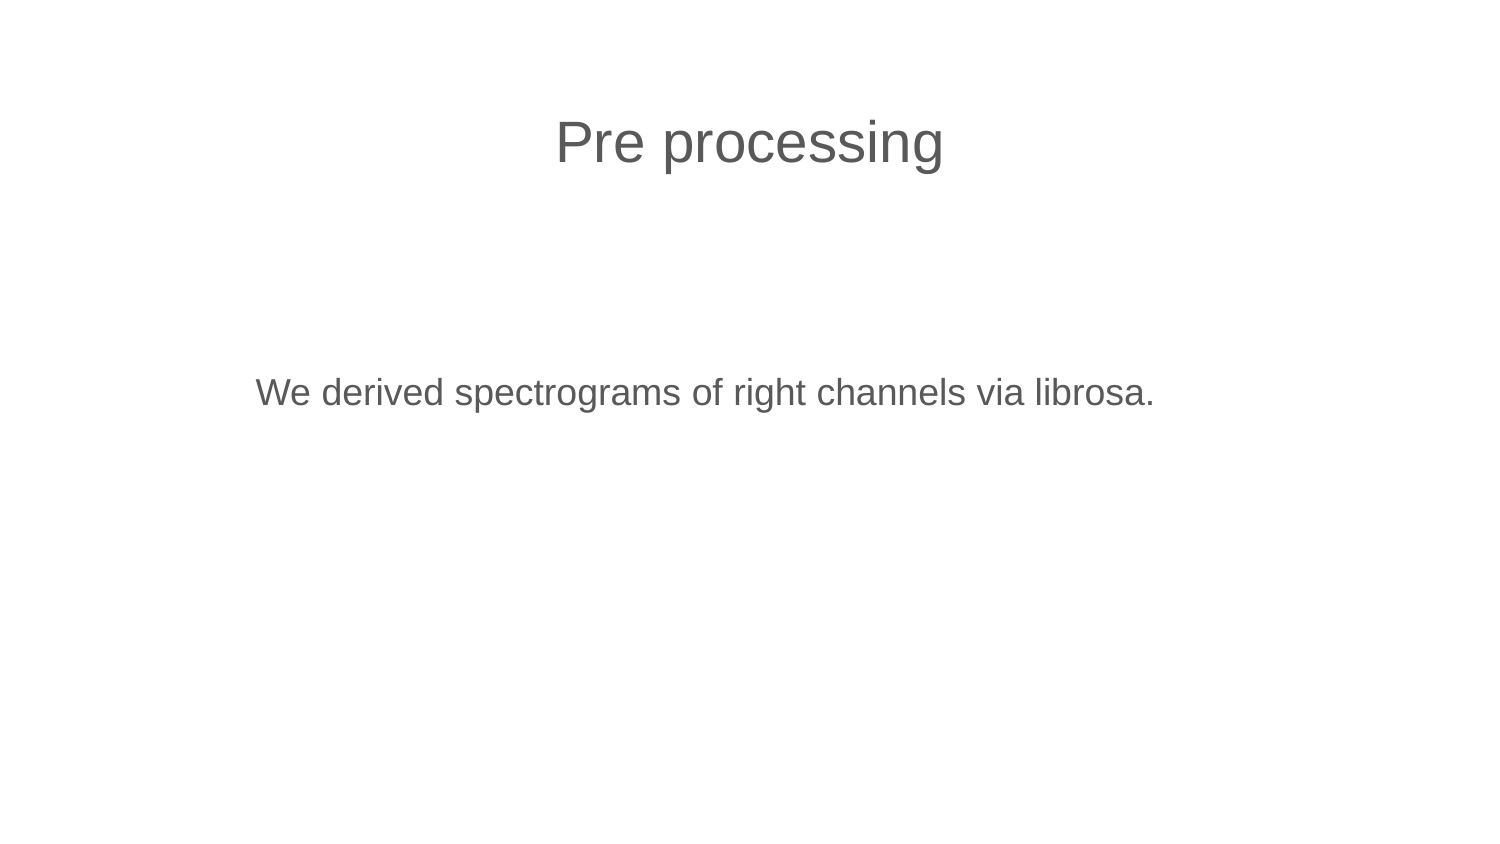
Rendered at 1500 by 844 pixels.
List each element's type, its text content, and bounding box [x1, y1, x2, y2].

text_box We derived spectrograms of right channels via librosa. [240, 352, 1229, 665]
subtitle Pre processing [51, 89, 1449, 220]
